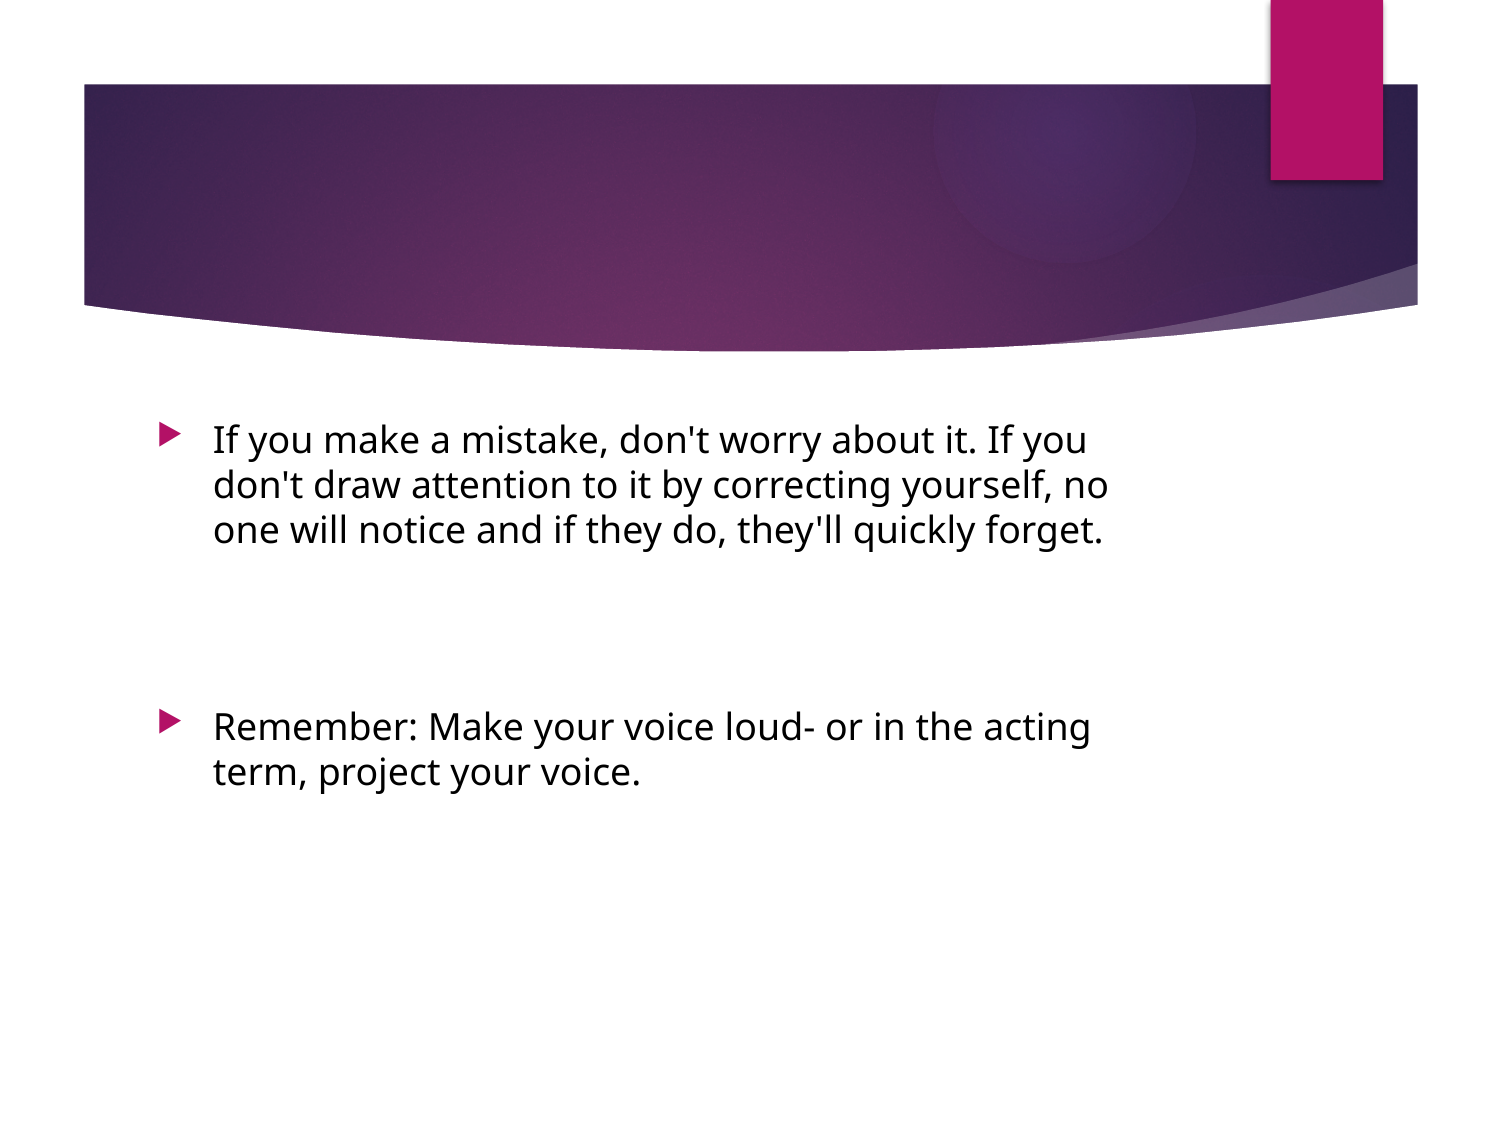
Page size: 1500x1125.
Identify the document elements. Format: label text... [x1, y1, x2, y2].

list If you make a mistake, don't worry about it. If you don't draw attention to it by correcting yourself, no one will notice and if they do, they'll quickly forget. Remember: Make your voice loud- or in the acting term, project your voice. [141, 408, 1183, 988]
